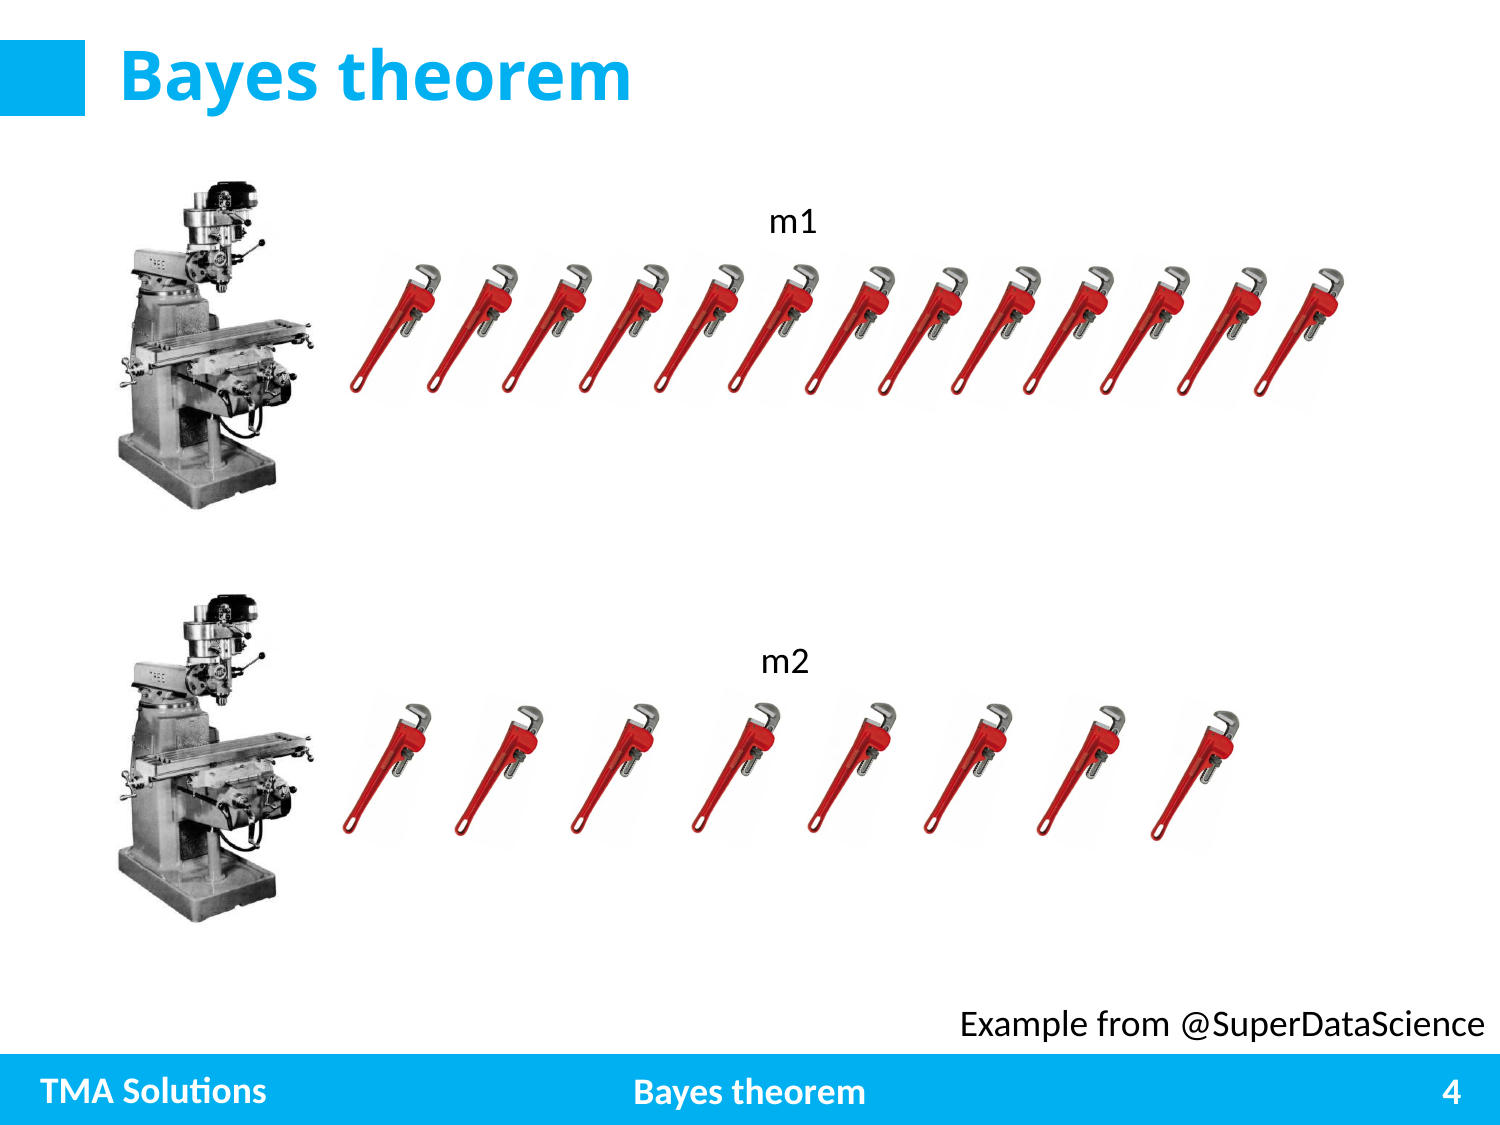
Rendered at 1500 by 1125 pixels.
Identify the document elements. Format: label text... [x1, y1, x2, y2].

picture [103, 168, 319, 512]
picture [322, 250, 1375, 413]
text_box Example from @SuperDataScience [944, 991, 1500, 1052]
text_box m1 [753, 188, 833, 249]
title Bayes theorem [103, 41, 1397, 116]
slide_number 4 [1138, 1059, 1477, 1120]
text_box m2 [745, 628, 825, 689]
footer Bayes theorem [496, 1059, 1004, 1120]
picture [103, 581, 1270, 925]
